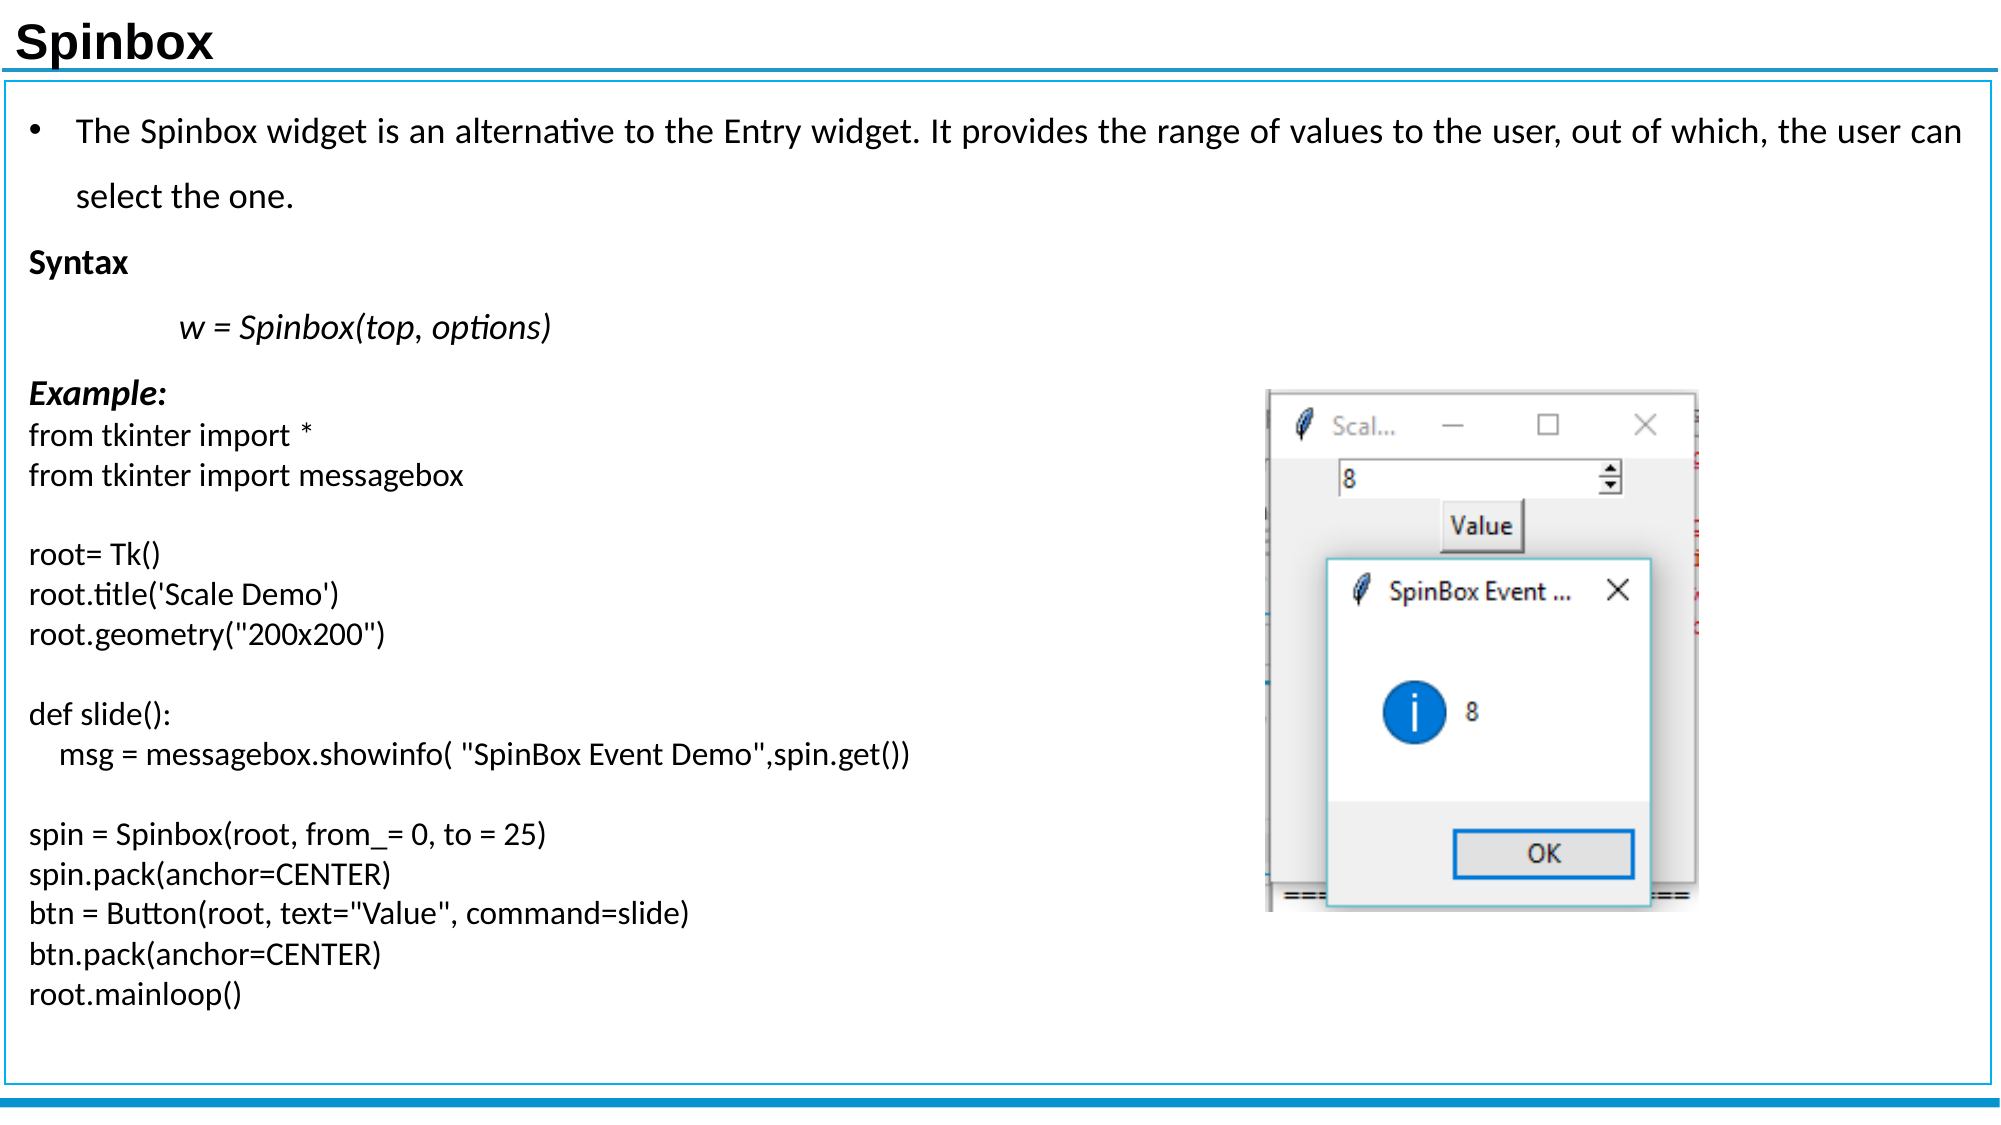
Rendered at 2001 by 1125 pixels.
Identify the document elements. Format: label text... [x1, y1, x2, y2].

picture [1265, 389, 1699, 912]
text_box The Spinbox widget is an alternative to the Entry widget. It provides the range of values to the user, out of which, the user can select the one. Syntax w = Spinbox(top, options) Example: from tkinter import * from tkinter import messagebox root= Tk() root.title('Scale Demo') root.geometry("200x200") def slide(): msg = messagebox.showinfo( "SpinBox Event Demo",spin.get()) spin = Spinbox(root, from_= 0, to = 25) spin.pack(anchor=CENTER) btn = Button(root, text="Value", command=slide) btn.pack(anchor=CENTER) root.mainloop() [28, 84, 1967, 1012]
text_box Spinbox [12, 9, 1266, 70]
text_box [4, 80, 1992, 1085]
text_box [0, 1098, 2000, 1108]
